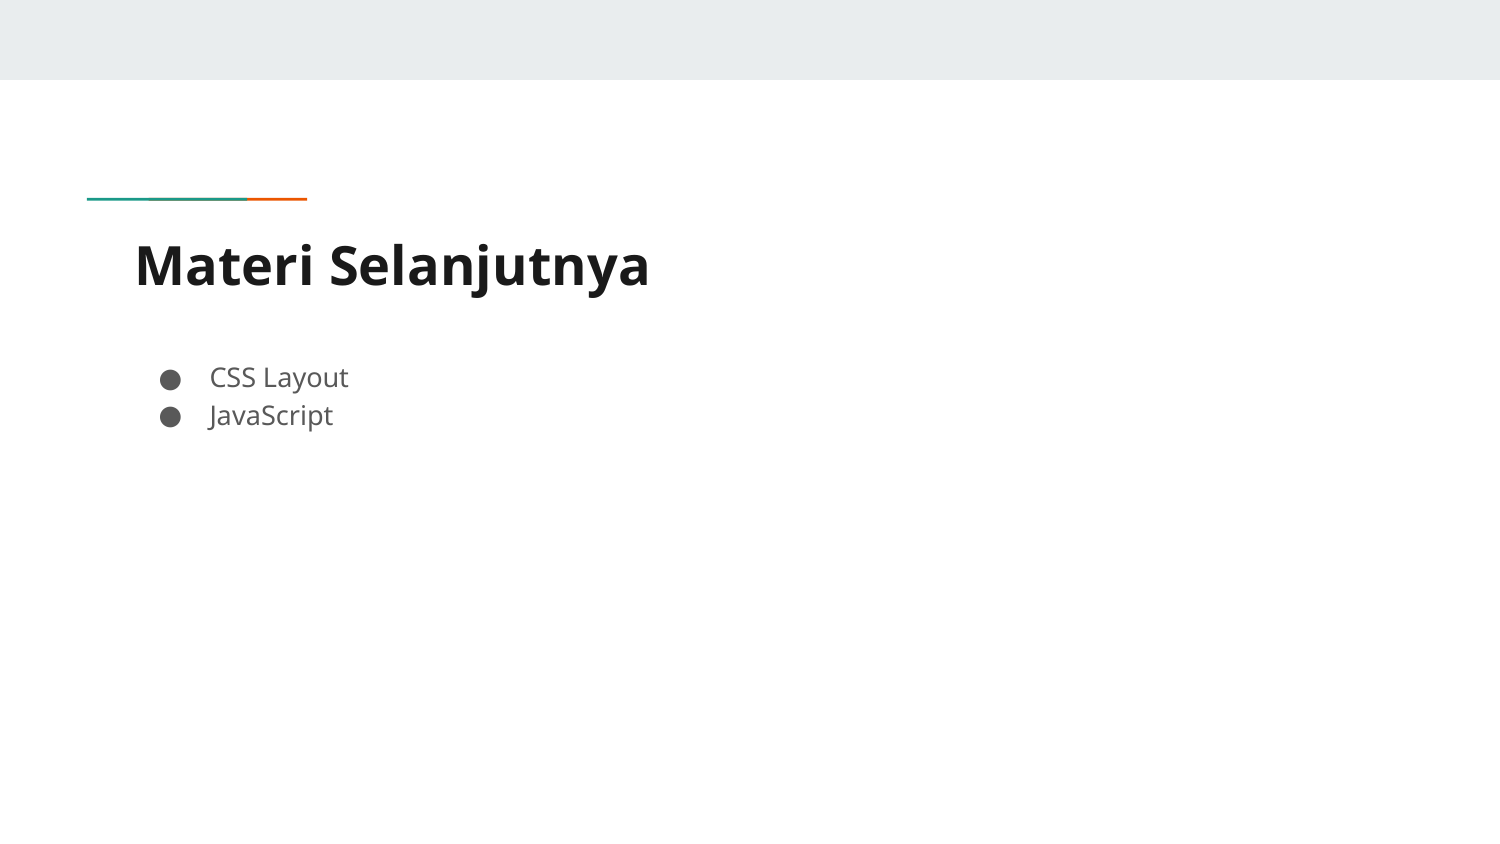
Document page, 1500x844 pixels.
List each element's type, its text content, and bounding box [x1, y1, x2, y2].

title Materi Selanjutnya [119, 216, 1381, 305]
list CSS Layout JavaScript [119, 341, 1381, 712]
